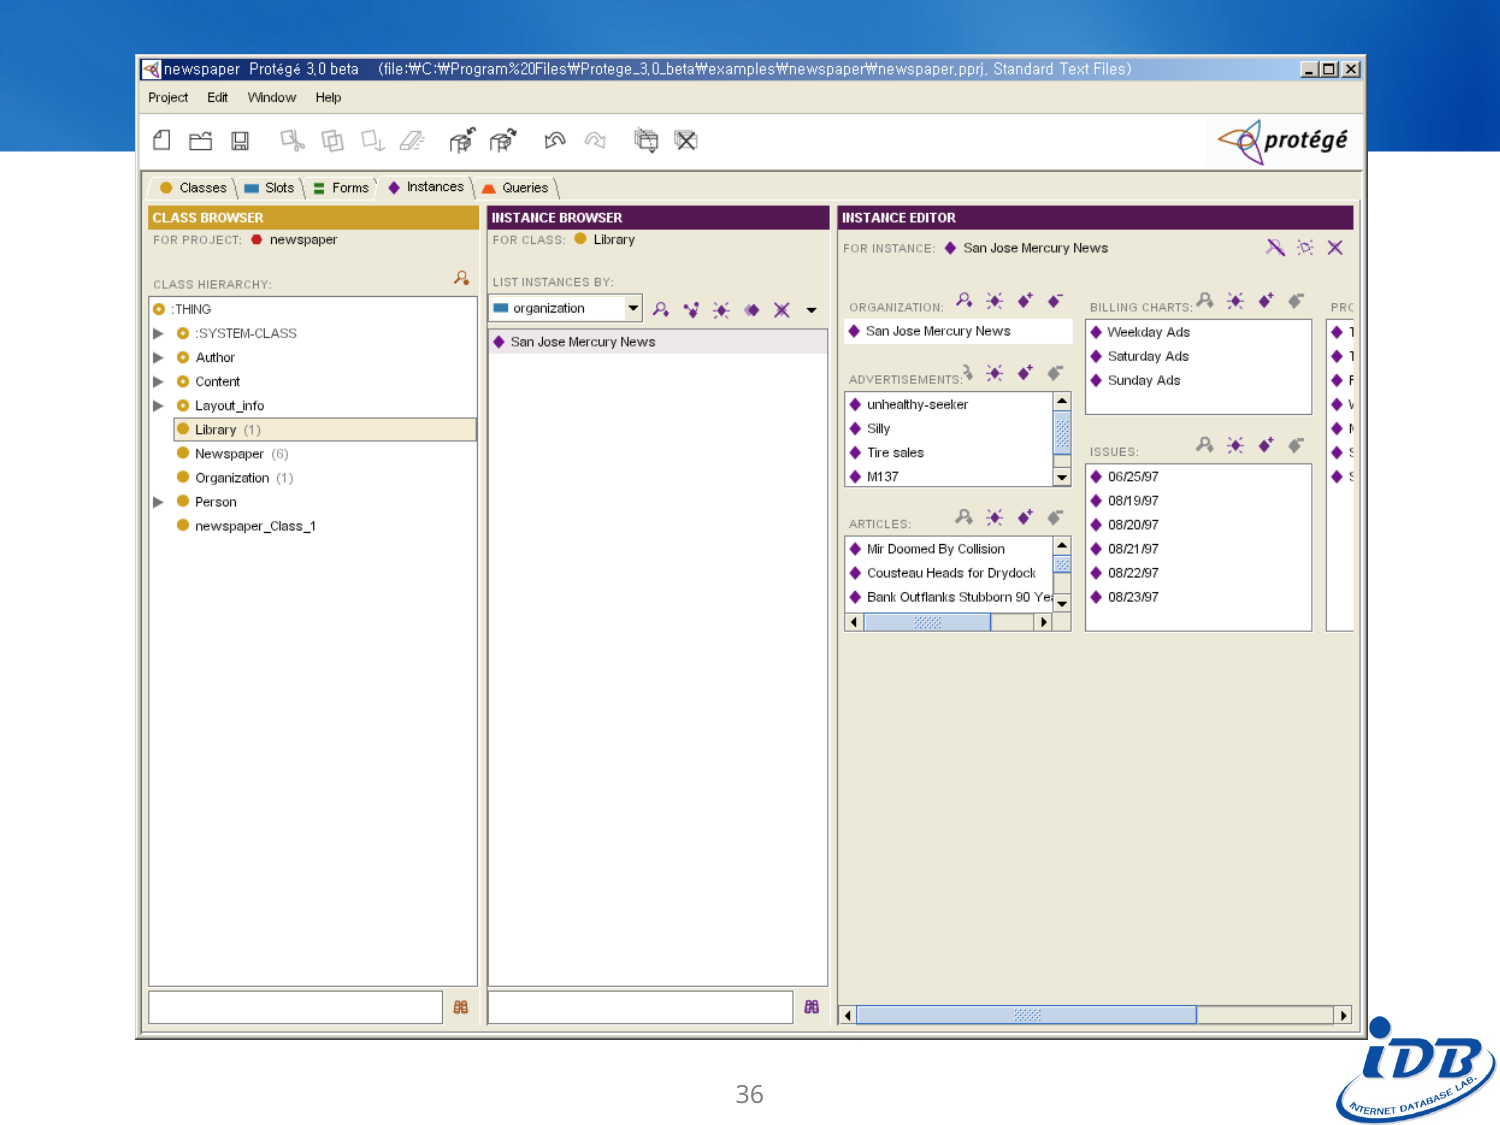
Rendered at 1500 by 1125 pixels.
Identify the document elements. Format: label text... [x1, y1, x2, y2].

list [28, 175, 1472, 1067]
slide_number 36 [688, 1078, 812, 1114]
picture [0, 0, 1500, 1125]
